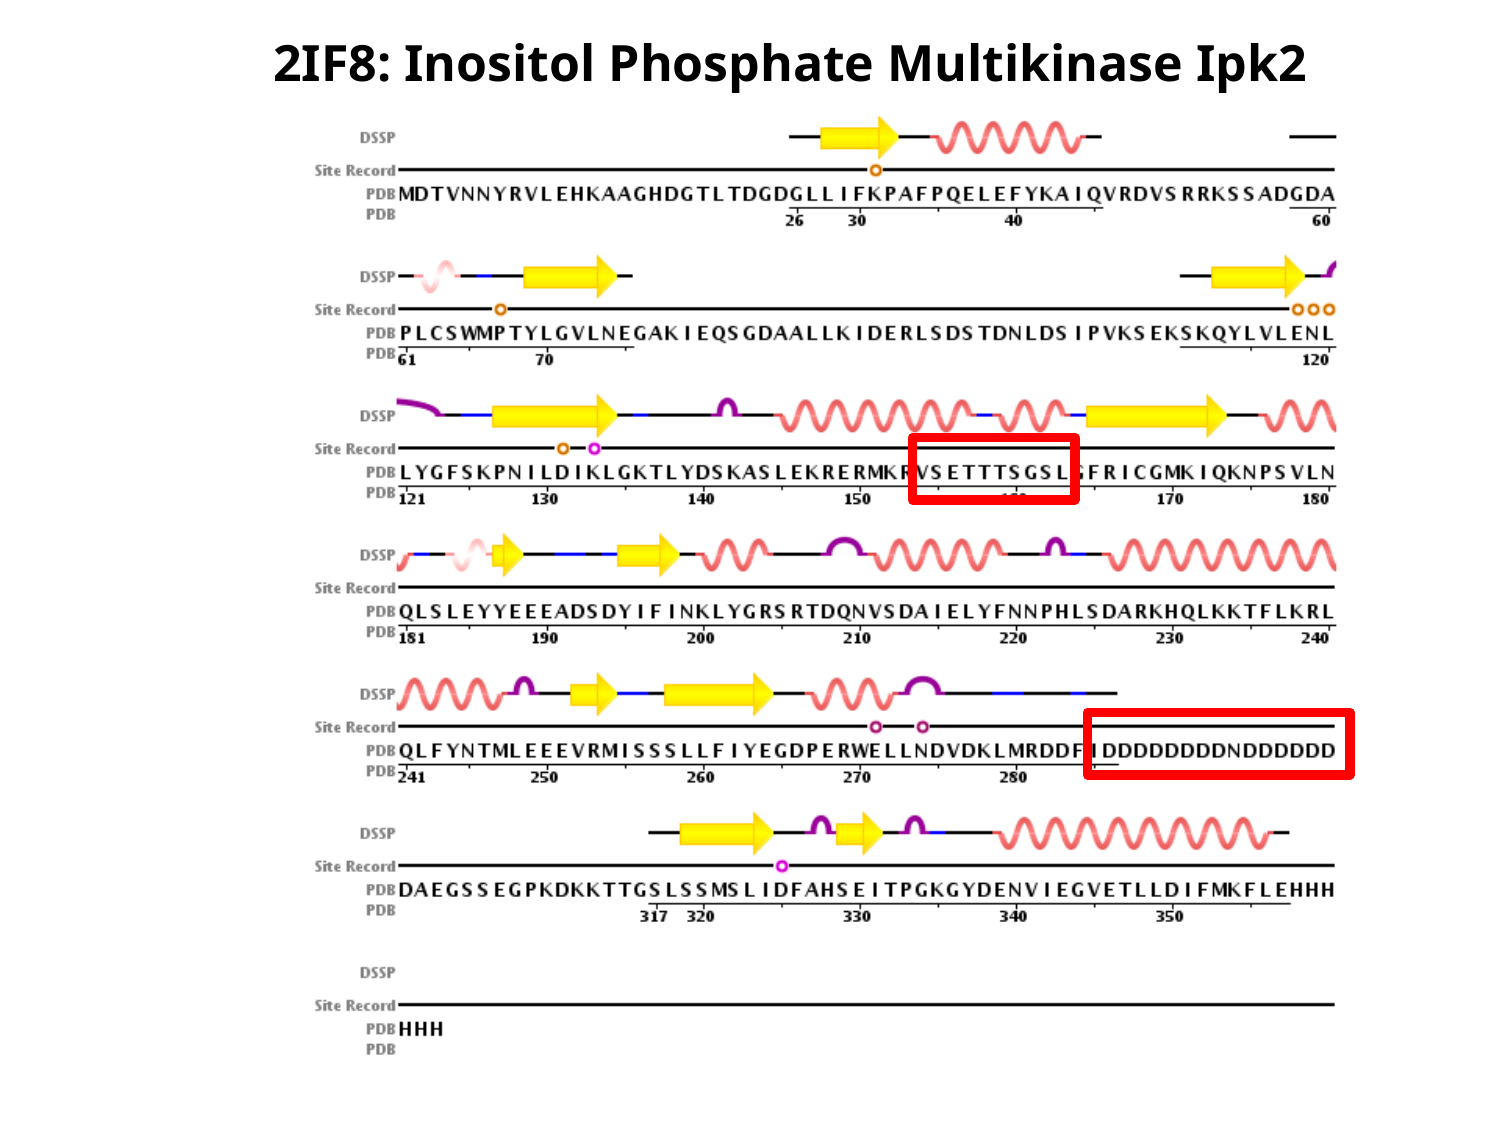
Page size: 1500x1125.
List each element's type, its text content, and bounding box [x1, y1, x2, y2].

picture [274, 112, 1385, 1069]
text_box 2IF8: Inositol Phosphate Multikinase Ipk2 [258, 23, 1323, 99]
